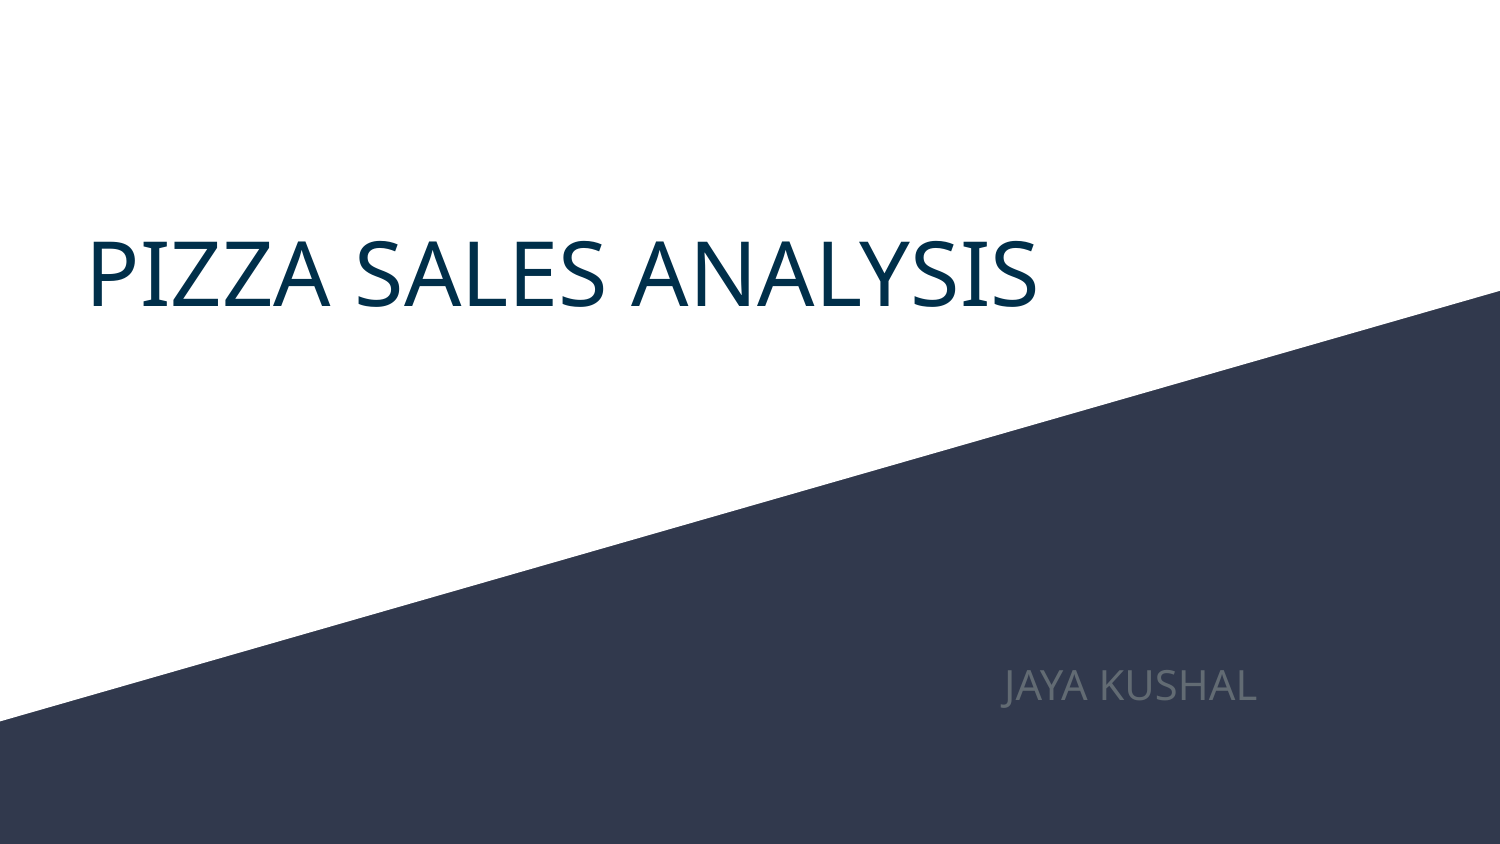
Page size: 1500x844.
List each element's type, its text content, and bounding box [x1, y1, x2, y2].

title PIZZA SALES ANALYSIS [70, 195, 1205, 350]
subtitle JAYA KUSHAL [989, 641, 1449, 737]
